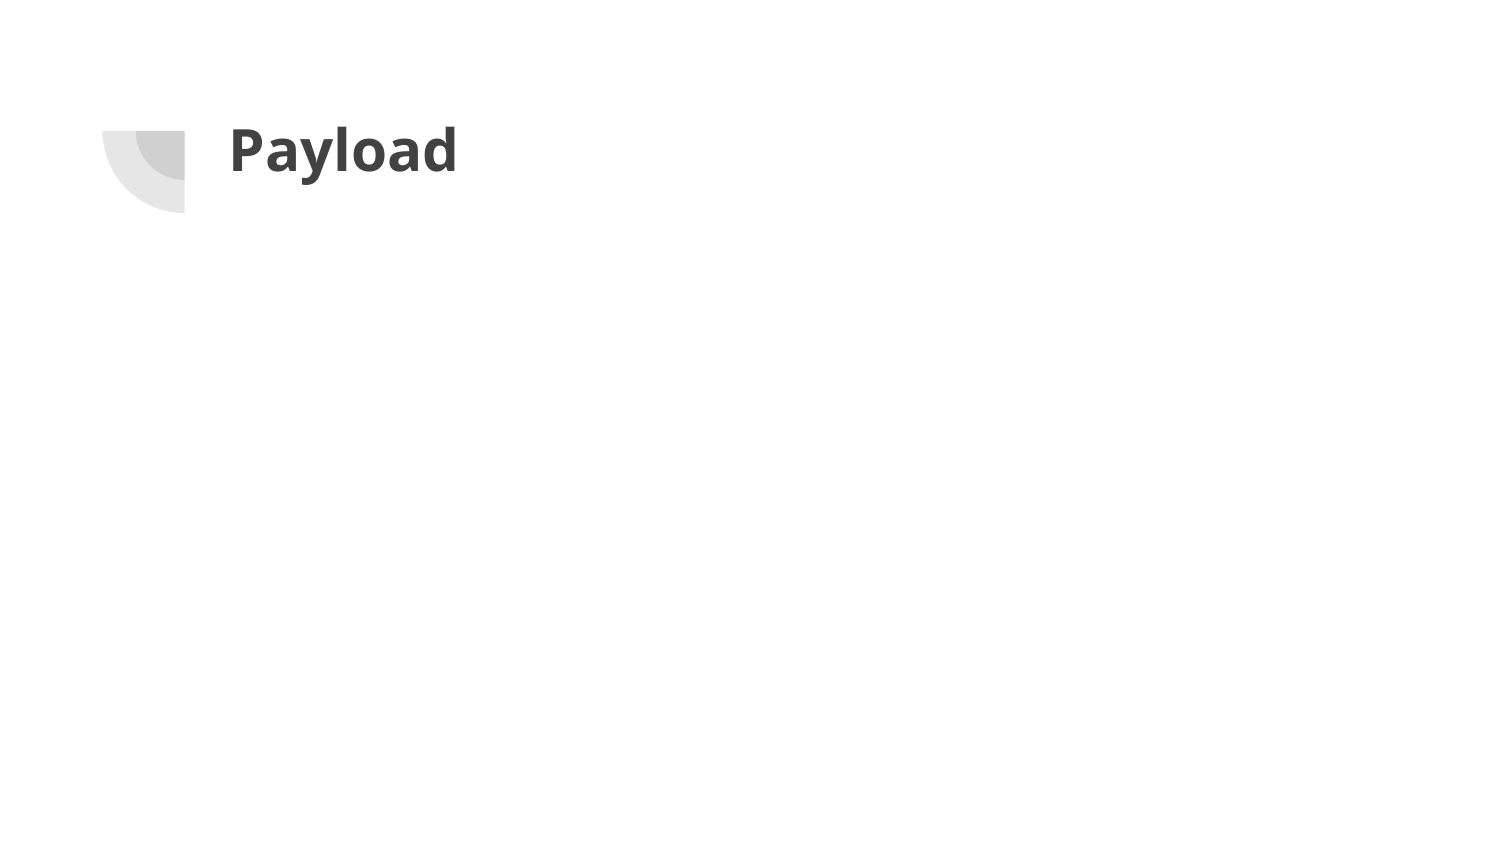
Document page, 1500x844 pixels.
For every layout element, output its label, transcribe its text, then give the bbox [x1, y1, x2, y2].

title Payload [213, 98, 1368, 263]
